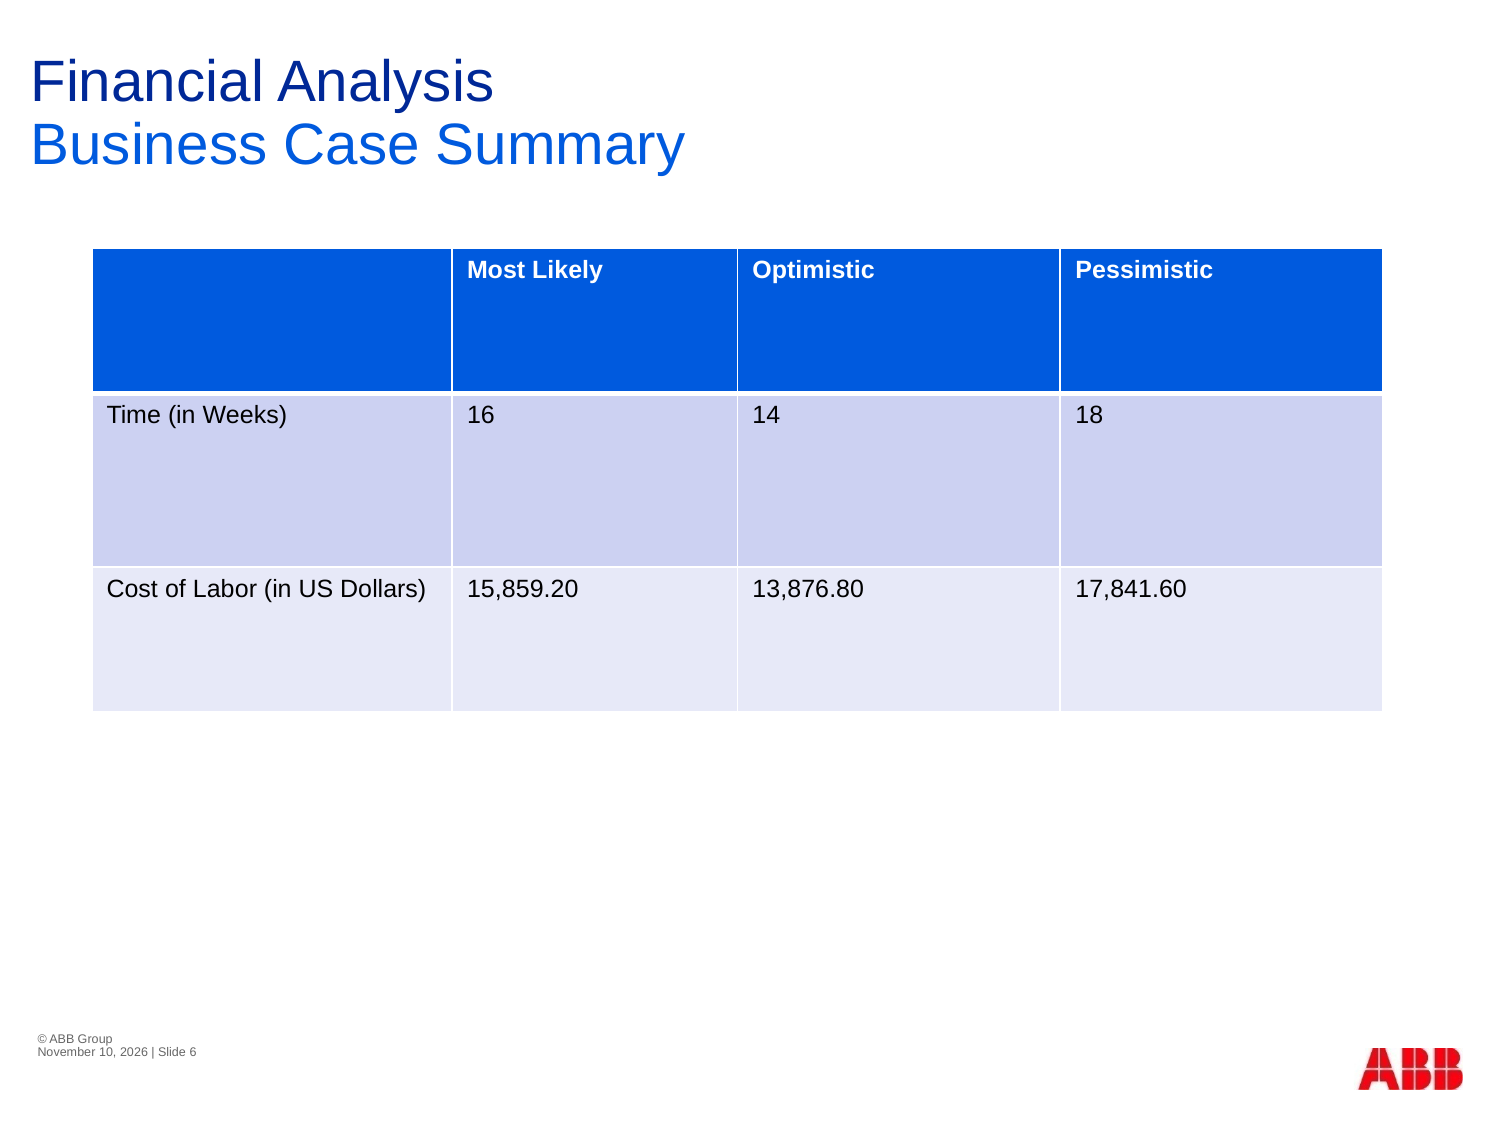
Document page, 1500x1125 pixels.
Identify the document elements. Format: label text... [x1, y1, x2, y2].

table_cell 17,841.60 [1061, 568, 1382, 711]
table_header Pessimistic [1061, 249, 1382, 391]
table_cell 15,859.20 [453, 568, 737, 711]
footer © ABB Group October 1, 2013 | Slide 6 [37, 1012, 499, 1092]
table_cell 14 [738, 396, 1059, 566]
table_cell 16 [453, 396, 737, 566]
table_cell Cost of Labor (in US Dollars) [93, 568, 451, 711]
subtitle Business Case Summary [0, 114, 1500, 191]
table_header Most Likely [453, 249, 737, 391]
table_cell 13,876.80 [738, 568, 1059, 711]
table_header Optimistic [738, 249, 1059, 391]
title Financial Analysis [0, 0, 1500, 114]
table_cell Time (in Weeks) [93, 396, 451, 566]
table_cell 18 [1061, 396, 1382, 566]
picture [1352, 1048, 1463, 1090]
table_header [93, 249, 451, 391]
